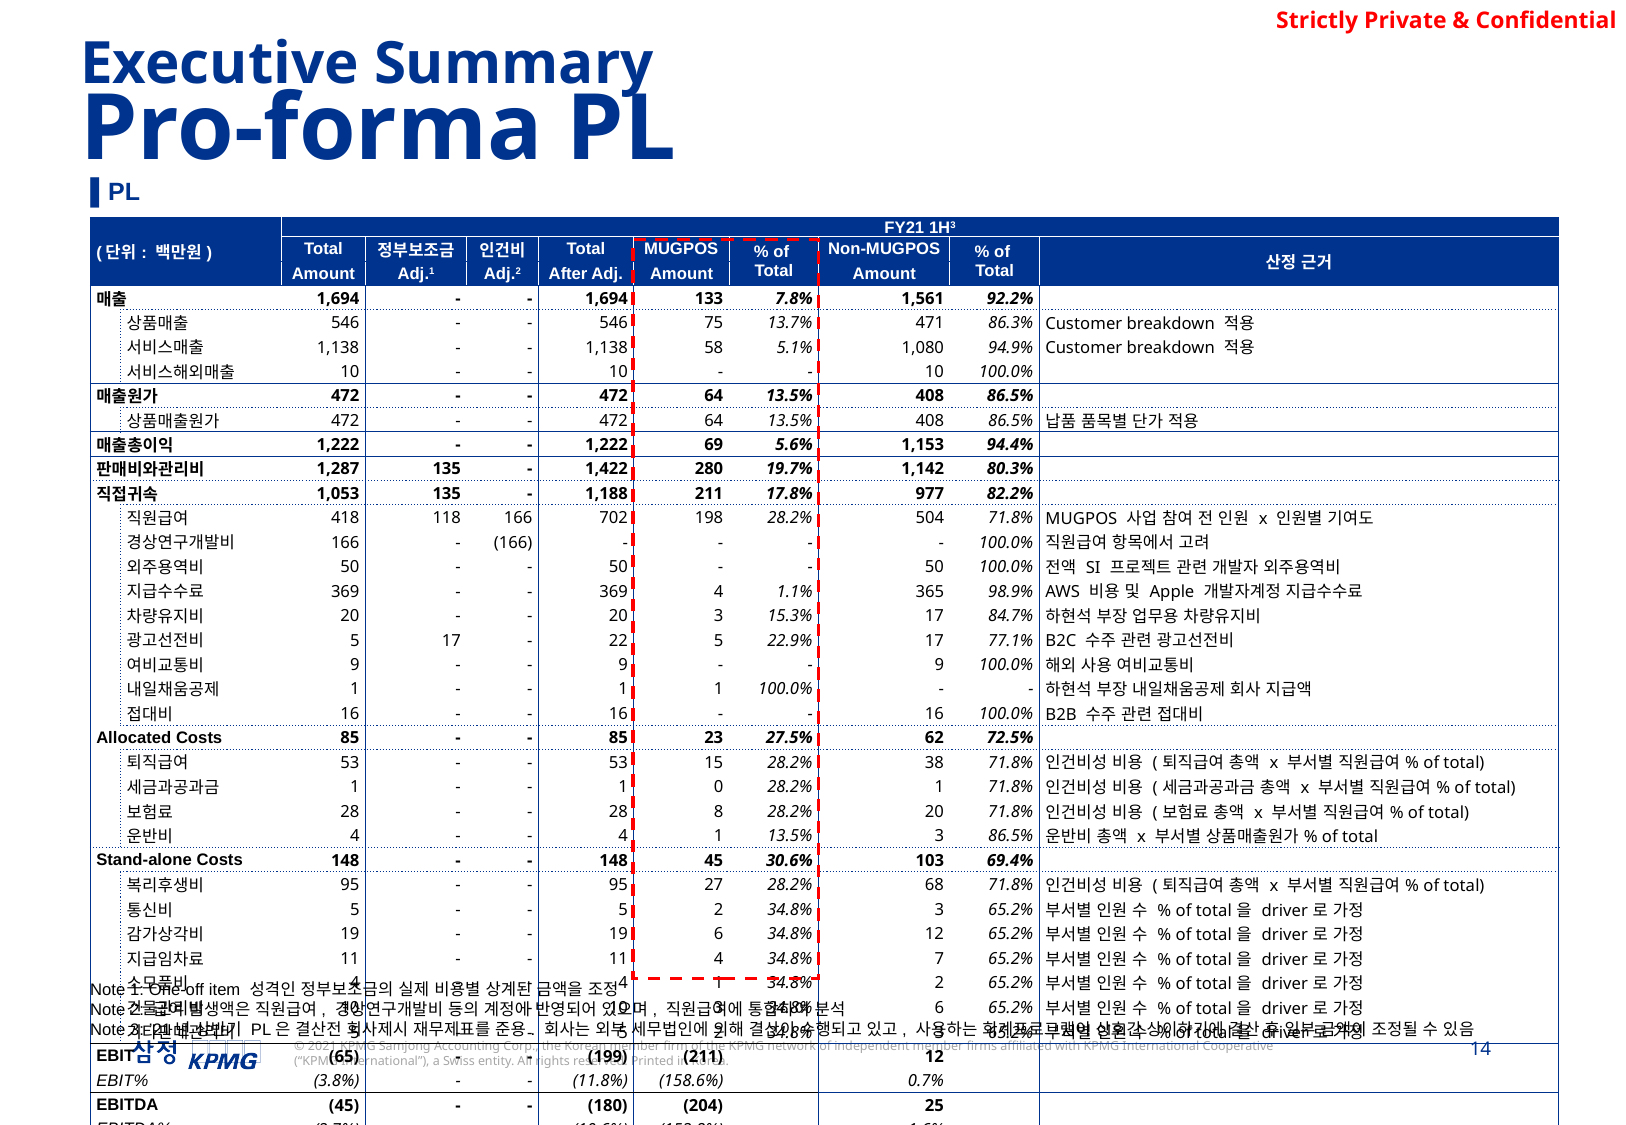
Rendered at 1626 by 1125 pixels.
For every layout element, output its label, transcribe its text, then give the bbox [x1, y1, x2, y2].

table_cell [91, 749, 121, 774]
table_cell 1,287 [282, 457, 365, 481]
table_cell 1,188 [539, 481, 632, 505]
table_cell 86.5% [950, 823, 1039, 848]
table_cell - [366, 334, 467, 359]
table_cell 38 [819, 749, 950, 774]
table_cell Amount [282, 262, 365, 285]
table_cell 차량유지비 [121, 603, 282, 627]
table_cell 1,694 [282, 286, 365, 310]
table_cell 50 [539, 554, 632, 578]
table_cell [634, 1044, 818, 1092]
table_cell MUGPOS 사업 참여 전 인원 x 인원별 기여도 [1040, 505, 1558, 529]
table_header (단위: 백만원) [91, 218, 281, 285]
table_cell 접대비 [121, 700, 282, 725]
table_cell 해외 사용 여비교통비 [1040, 652, 1558, 676]
table_cell 504 [819, 505, 950, 529]
table_cell 납품 품목별 단가 적용 [1040, 408, 1558, 431]
table_cell [91, 676, 121, 700]
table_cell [819, 1044, 1039, 1092]
table_cell 471 [819, 310, 950, 334]
table_cell 9 [539, 652, 632, 676]
table_cell 감가상각비 [121, 921, 282, 946]
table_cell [91, 1093, 365, 1125]
table_cell 산정 근거 [1040, 237, 1558, 285]
table_cell 부서별 인원 수 % of total을 driver로 가정 [1040, 897, 1558, 921]
table_cell 95 [282, 872, 365, 897]
table_cell 직원급여 항목에서 고려 [1040, 529, 1558, 554]
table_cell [91, 946, 365, 978]
table_cell [91, 505, 121, 529]
table_cell 17 [819, 627, 950, 652]
table_cell 148 [539, 848, 632, 872]
table_cell 546 [282, 310, 365, 334]
table_cell 472 [282, 408, 365, 431]
table_cell Adj.2 [467, 262, 538, 285]
table_cell 103 [819, 848, 950, 872]
table_cell - [467, 334, 538, 359]
table_cell 보험료 [121, 798, 282, 823]
table_cell - [467, 676, 538, 700]
table_cell 인건비 [467, 237, 538, 261]
table_cell [91, 627, 121, 652]
table_cell [91, 652, 121, 676]
table_cell [1040, 481, 1558, 505]
table_cell [1040, 286, 1558, 310]
table_cell 직원급여 [121, 505, 282, 529]
table_cell [91, 578, 121, 603]
table_cell 9 [282, 652, 365, 676]
table_cell 서비스해외매출 [121, 359, 282, 383]
table_cell 1,153 [819, 432, 950, 456]
table_cell 10 [539, 359, 632, 383]
table_cell 71.8% [950, 872, 1039, 897]
table_cell 1,080 [819, 334, 950, 359]
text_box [65, 37, 1475, 83]
table_cell - [467, 921, 538, 946]
table_cell - [467, 700, 538, 725]
table_cell 매출총이익 [91, 432, 282, 456]
table_cell 4 [539, 823, 632, 848]
table_cell 472 [539, 384, 632, 408]
table_cell 65.2% [950, 897, 1039, 921]
table_cell 부서별 인원 수 % of total을 driver로 가정 [1040, 921, 1558, 946]
text_box ▌PL [90, 188, 708, 217]
table_cell - [366, 529, 467, 554]
table_cell 1,222 [282, 432, 365, 456]
table_cell 22 [539, 627, 632, 652]
table_cell 상품매출원가 [121, 408, 282, 431]
table_cell 판매비와관리비 [91, 457, 282, 481]
table_cell 5 [282, 627, 365, 652]
table_cell 1,142 [819, 457, 950, 481]
table_cell 365 [819, 578, 950, 603]
table_cell - [467, 749, 538, 774]
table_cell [91, 1044, 365, 1092]
table_cell - [366, 676, 467, 700]
table_cell 1 [282, 676, 365, 700]
table_cell - [366, 749, 467, 774]
table_cell - [819, 529, 950, 554]
table_cell - [366, 578, 467, 603]
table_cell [819, 1093, 1039, 1125]
table_cell 하현석 부장 내일채움공제 회사 지급액 [1040, 676, 1558, 700]
table_cell 19 [282, 921, 365, 946]
table_cell 1 [539, 774, 632, 798]
table_cell - [366, 359, 467, 383]
table_cell - [366, 921, 467, 946]
table_cell 50 [819, 554, 950, 578]
table_cell 19 [539, 921, 632, 946]
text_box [90, 238, 1599, 1039]
table_cell - [467, 798, 538, 823]
table_cell B2C 수주 관련 광고선전비 [1040, 627, 1558, 652]
table_cell - [467, 359, 538, 383]
table_cell 77.1% [950, 627, 1039, 652]
table_cell Allocated Costs [91, 725, 282, 749]
table_cell Customer breakdown 적용 [1040, 334, 1558, 359]
table_cell 86.5% [950, 408, 1039, 431]
table_cell 408 [819, 384, 950, 408]
table_cell - [366, 897, 467, 921]
table_cell - [366, 310, 467, 334]
table_cell [1040, 725, 1558, 749]
table_cell - [467, 432, 538, 456]
table_cell 16 [282, 700, 365, 725]
table_cell 71.8% [950, 505, 1039, 529]
table_cell 100.0% [950, 359, 1039, 383]
table_cell 100.0% [950, 529, 1039, 554]
table_cell 16 [539, 700, 632, 725]
table_cell 166 [282, 529, 365, 554]
table_cell 28 [539, 798, 632, 823]
table_cell - [467, 603, 538, 627]
table_cell 1 [819, 774, 950, 798]
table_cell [366, 1044, 538, 1092]
table_cell - [366, 554, 467, 578]
table_cell 1 [539, 676, 632, 700]
table_cell 인건비성 비용 (세금과공과금 총액 x 부서별 직원급여% of total) [1040, 774, 1558, 798]
table_cell 4 [282, 823, 365, 848]
table_cell 82.2% [950, 481, 1039, 505]
table_cell [91, 823, 121, 848]
table_cell 166 [467, 505, 538, 529]
table_cell - [467, 652, 538, 676]
table_cell [1040, 359, 1558, 383]
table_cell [539, 946, 632, 978]
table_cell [1040, 1044, 1558, 1092]
table_cell 정부보조금 [366, 237, 466, 261]
table_cell 94.4% [950, 432, 1039, 456]
table_cell 20 [282, 603, 365, 627]
table_cell 직접귀속 [91, 481, 282, 505]
table_cell 85 [539, 725, 632, 749]
table_cell 94.9% [950, 334, 1039, 359]
table_cell - [366, 286, 467, 310]
table_cell 1 [282, 774, 365, 798]
table_cell [91, 700, 121, 725]
table_cell [91, 603, 121, 627]
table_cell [634, 1039, 818, 1043]
table_cell 71.8% [950, 749, 1039, 774]
table_cell 17 [819, 603, 950, 627]
table_cell 여비교통비 [121, 652, 282, 676]
table_cell 17 [366, 627, 467, 652]
table_cell 3 [819, 823, 950, 848]
table_cell [1040, 457, 1558, 481]
table_cell 경상연구개발비 [121, 529, 282, 554]
table_cell 702 [539, 505, 632, 529]
table_cell Stand-alone Costs [91, 848, 282, 872]
table_cell - [467, 286, 538, 310]
table_cell - [539, 529, 632, 554]
table_cell 69.4% [950, 848, 1039, 872]
table_cell - [366, 652, 467, 676]
table_cell 1,222 [539, 432, 632, 456]
table_header FY21 1H3 [282, 218, 1558, 236]
table_cell - [467, 578, 538, 603]
table_cell [91, 408, 121, 431]
table_cell - [467, 310, 538, 334]
table_cell 10 [819, 359, 950, 383]
table_cell 100.0% [950, 700, 1039, 725]
table_cell - [467, 823, 538, 848]
table_cell 71.8% [950, 798, 1039, 823]
table_cell [91, 334, 121, 359]
table_cell 98.9% [950, 578, 1039, 603]
table_cell [1040, 384, 1558, 408]
table_cell 86.3% [950, 310, 1039, 334]
table_cell 1,561 [819, 286, 950, 310]
table_cell [91, 774, 121, 798]
table_cell Adj.1 [366, 262, 466, 285]
table_cell - [467, 384, 538, 408]
table_cell - [366, 774, 467, 798]
table_cell % of Total [950, 237, 1039, 285]
table_cell 118 [366, 505, 467, 529]
table_cell 9 [819, 652, 950, 676]
table_cell Customer breakdown 적용 [1040, 310, 1558, 334]
table_cell 광고선전비 [121, 627, 282, 652]
table_cell [91, 872, 121, 897]
table_cell Non-MUGPOS [819, 237, 949, 261]
table_cell - [467, 725, 538, 749]
table_cell 20 [539, 603, 632, 627]
table_cell 85 [282, 725, 365, 749]
table_cell - [819, 676, 950, 700]
table_cell 5 [282, 897, 365, 921]
table_cell [91, 529, 121, 554]
table_cell - [467, 627, 538, 652]
table_cell 퇴직급여 [121, 749, 282, 774]
table_cell 1,694 [539, 286, 632, 310]
table_cell Total [539, 237, 633, 261]
table_cell 80.3% [950, 457, 1039, 481]
table_cell 92.2% [950, 286, 1039, 310]
table_cell 472 [282, 384, 365, 408]
table_cell 546 [539, 310, 632, 334]
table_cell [1040, 946, 1558, 978]
table_cell 3 [819, 897, 950, 921]
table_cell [1040, 1039, 1558, 1043]
table_cell 상품매출 [121, 310, 282, 334]
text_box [65, 91, 1475, 188]
table_cell 외주용역비 [121, 554, 282, 578]
table_cell 복리후생비 [121, 872, 282, 897]
table_cell 매출원가 [91, 384, 282, 408]
table_cell 20 [819, 798, 950, 823]
table_cell 135 [366, 457, 467, 481]
table_cell 408 [819, 408, 950, 431]
table_cell [1040, 848, 1558, 872]
table_cell 10 [282, 359, 365, 383]
table_cell 1,138 [282, 334, 365, 359]
table_cell 53 [282, 749, 365, 774]
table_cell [366, 946, 538, 978]
table_cell 977 [819, 481, 950, 505]
table_cell [91, 798, 121, 823]
table_cell 서비스매출 [121, 334, 282, 359]
table_cell 100.0% [950, 652, 1039, 676]
table_cell 86.5% [950, 384, 1039, 408]
table_cell Amount [819, 262, 949, 285]
table_cell 1,138 [539, 334, 632, 359]
table_cell - [366, 798, 467, 823]
table_cell 28 [282, 798, 365, 823]
table_cell [91, 310, 121, 334]
table_cell 68 [819, 872, 950, 897]
table_cell - [467, 457, 538, 481]
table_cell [539, 1039, 633, 1043]
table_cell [634, 1093, 818, 1125]
table_cell [91, 359, 121, 383]
table_cell 내일채움공제 [121, 676, 282, 700]
table_cell (166) [467, 529, 538, 554]
table_cell - [366, 384, 467, 408]
table_cell - [366, 432, 467, 456]
table_cell [91, 897, 121, 921]
table_cell 135 [366, 481, 467, 505]
table_cell 인건비성 비용 (퇴직급여 총액 x 부서별 직원급여% of total) [1040, 749, 1558, 774]
table_cell 62 [819, 725, 950, 749]
table_cell 12 [819, 921, 950, 946]
table_cell 1,053 [282, 481, 365, 505]
table_cell - [467, 872, 538, 897]
table_cell - [366, 872, 467, 897]
table_cell 전액 SI 프로젝트 관련 개발자 외주용역비 [1040, 554, 1558, 578]
table_cell 5 [539, 897, 632, 921]
table_cell 418 [282, 505, 365, 529]
table_cell 하현석 부장 업무용 차량유지비 [1040, 603, 1558, 627]
table_cell 1,422 [539, 457, 632, 481]
table_cell - [467, 848, 538, 872]
table_cell 인건비성 비용 (퇴직급여 총액 x 부서별 직원급여% of total) [1040, 872, 1558, 897]
table_cell - [467, 481, 538, 505]
table_cell Total [282, 237, 365, 261]
table_cell 통신비 [121, 897, 282, 921]
table_cell 72.5% [950, 725, 1039, 749]
table_cell AWS 비용 및 Apple 개발자계정 지급수수료 [1040, 578, 1558, 603]
table_cell After Adj. [539, 262, 632, 285]
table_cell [819, 946, 1039, 978]
table_cell 인건비성 비용 (보험료 총액 x 부서별 직원급여% of total) [1040, 798, 1558, 823]
table_cell 지급수수료 [121, 578, 282, 603]
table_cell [539, 1093, 633, 1125]
table_cell 148 [282, 848, 365, 872]
table_cell [91, 554, 121, 578]
table_cell 세금과공과금 [121, 774, 282, 798]
table_cell 472 [539, 408, 632, 431]
table_cell - [950, 676, 1039, 700]
table_cell 95 [539, 872, 632, 897]
table_cell - [366, 848, 467, 872]
table_cell 53 [539, 749, 632, 774]
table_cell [366, 1039, 538, 1043]
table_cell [366, 1093, 538, 1125]
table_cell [819, 1039, 1039, 1043]
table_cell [539, 1044, 633, 1092]
table_cell 71.8% [950, 774, 1039, 798]
table_cell 65.2% [950, 921, 1039, 946]
table_cell 운반비 총액 x 부서별 상품매출원가% of total [1040, 823, 1558, 848]
table_cell - [366, 603, 467, 627]
table_cell 운반비 [121, 823, 282, 848]
table_cell - [366, 725, 467, 749]
table_cell [91, 921, 121, 946]
table_cell - [467, 897, 538, 921]
table_cell - [467, 774, 538, 798]
table_cell 369 [282, 578, 365, 603]
table_cell 16 [819, 700, 950, 725]
table_cell 50 [282, 554, 365, 578]
table_cell - [366, 408, 467, 431]
table_cell 369 [539, 578, 632, 603]
table_cell 매출 [91, 286, 282, 310]
table_cell 84.7% [950, 603, 1039, 627]
table_cell - [366, 823, 467, 848]
table_cell [1040, 432, 1558, 456]
table_cell - [366, 700, 467, 725]
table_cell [91, 1039, 365, 1043]
table_cell - [467, 408, 538, 431]
table_cell 100.0% [950, 554, 1039, 578]
table_cell - [467, 554, 538, 578]
table_cell B2B 수주 관련 접대비 [1040, 700, 1558, 725]
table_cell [1040, 1093, 1558, 1125]
